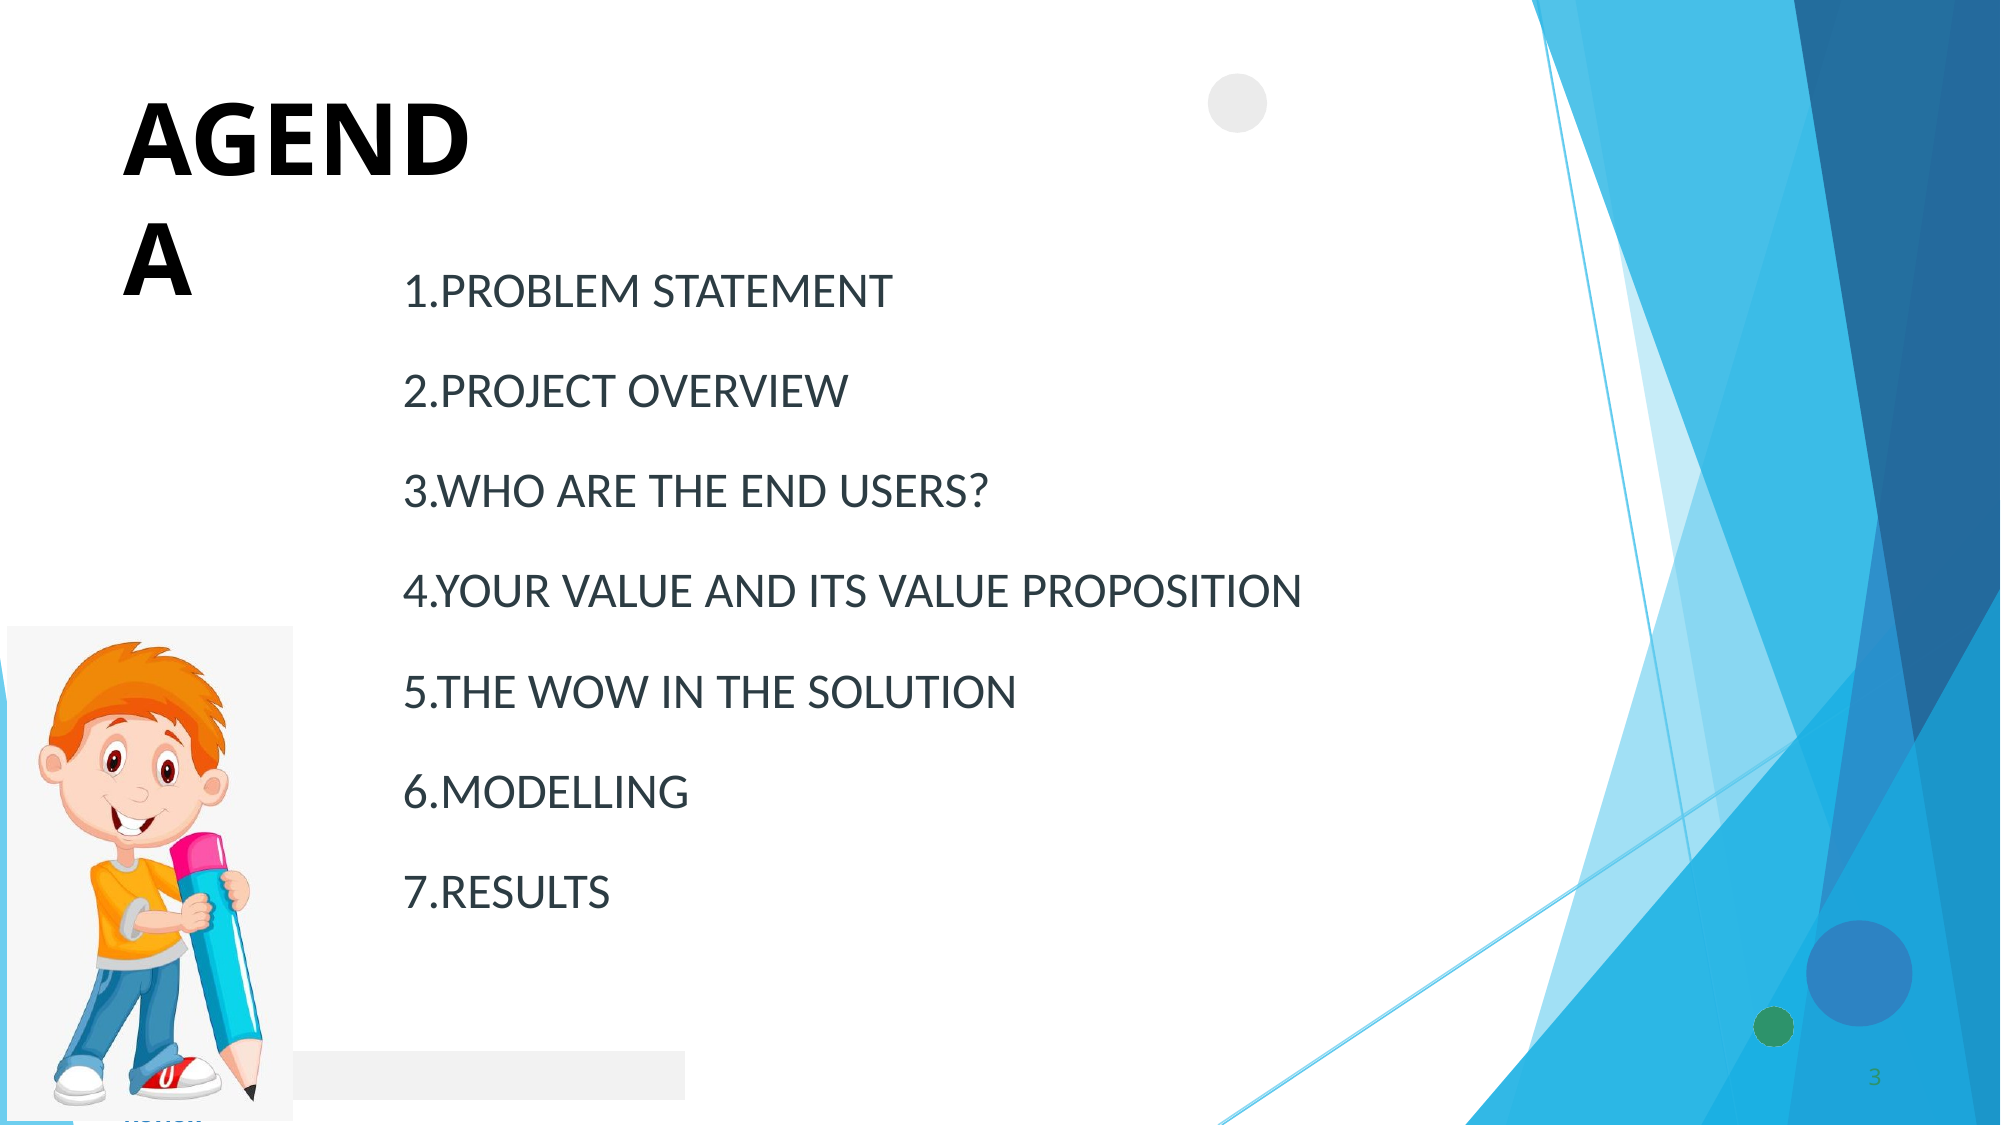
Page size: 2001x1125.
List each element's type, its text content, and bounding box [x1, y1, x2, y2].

picture [1752, 1005, 1794, 1048]
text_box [7, 626, 685, 1121]
text_box 1.PROBLEM STATEMENT 2.PROJECT OVERVIEW 3.WHO ARE THE END USERS? 4.YOUR VALUE AND ITS VALUE PROPOSITION 5.THE WOW IN THE SOLUTION 6.MODELLING 7.RESULTS [387, 233, 1216, 921]
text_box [1221, 0, 2000, 1125]
text_box [1207, 82, 1216, 124]
title AGENDA [121, 73, 508, 316]
